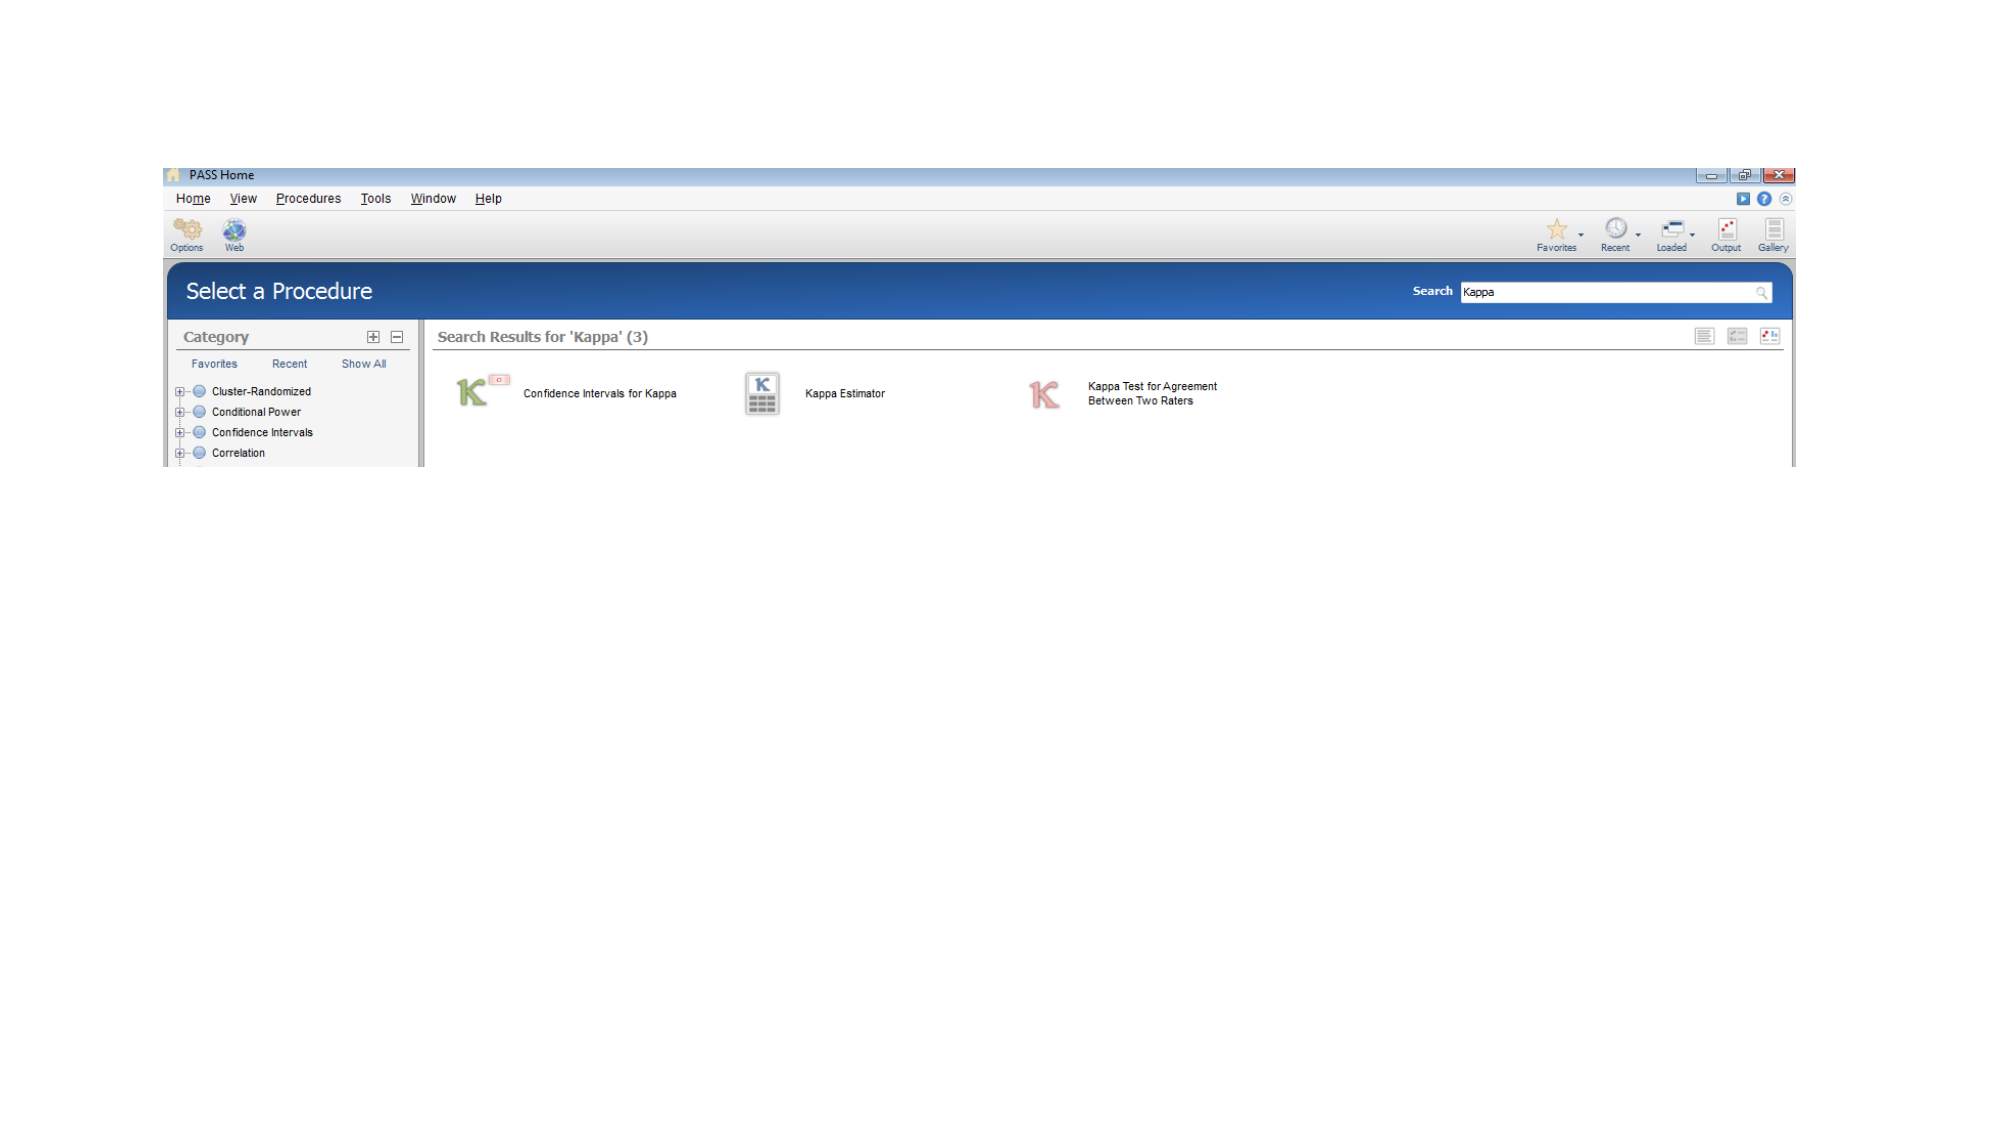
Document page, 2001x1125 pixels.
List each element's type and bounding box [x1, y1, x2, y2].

picture [163, 168, 1796, 467]
